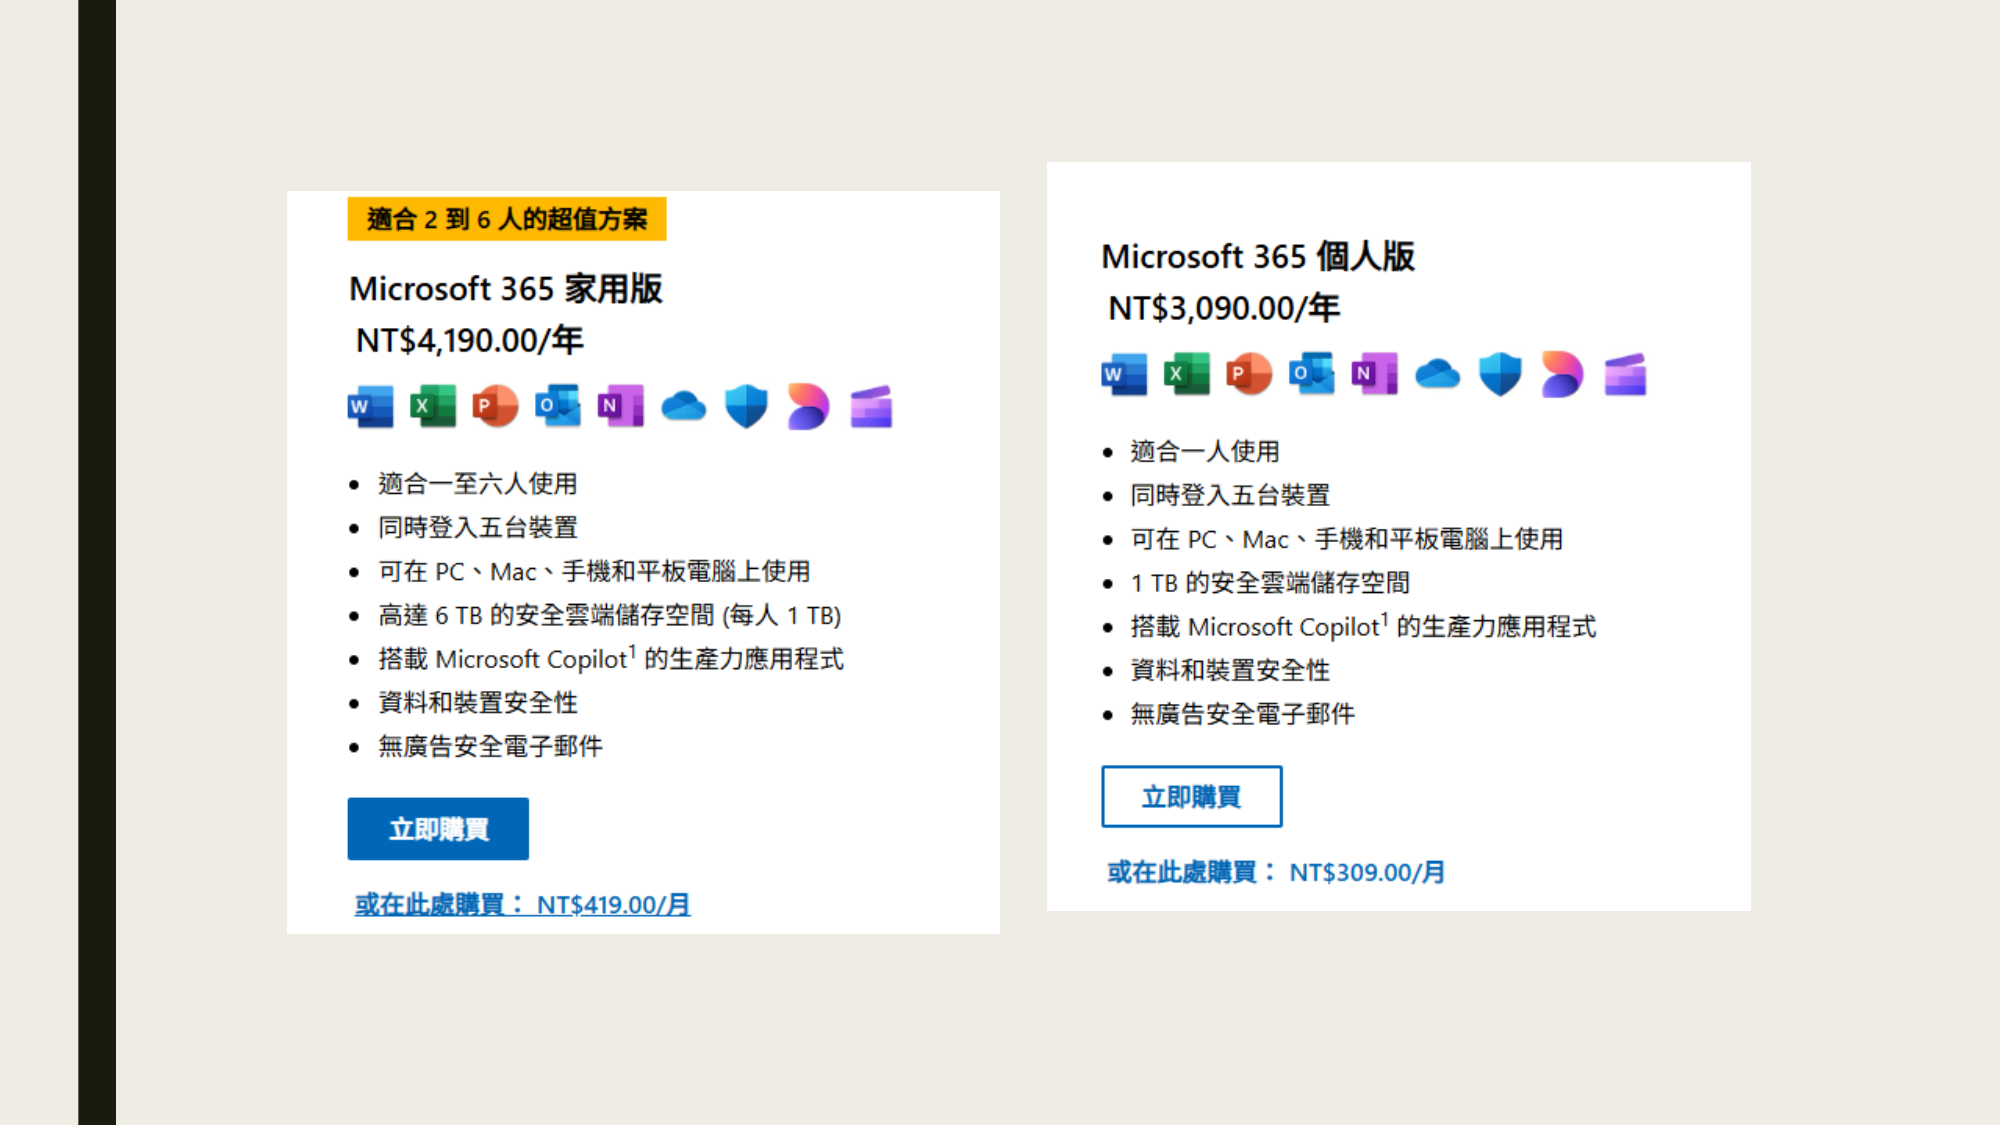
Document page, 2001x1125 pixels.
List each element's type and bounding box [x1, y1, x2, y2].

picture [287, 191, 1001, 934]
picture [1047, 162, 1751, 911]
